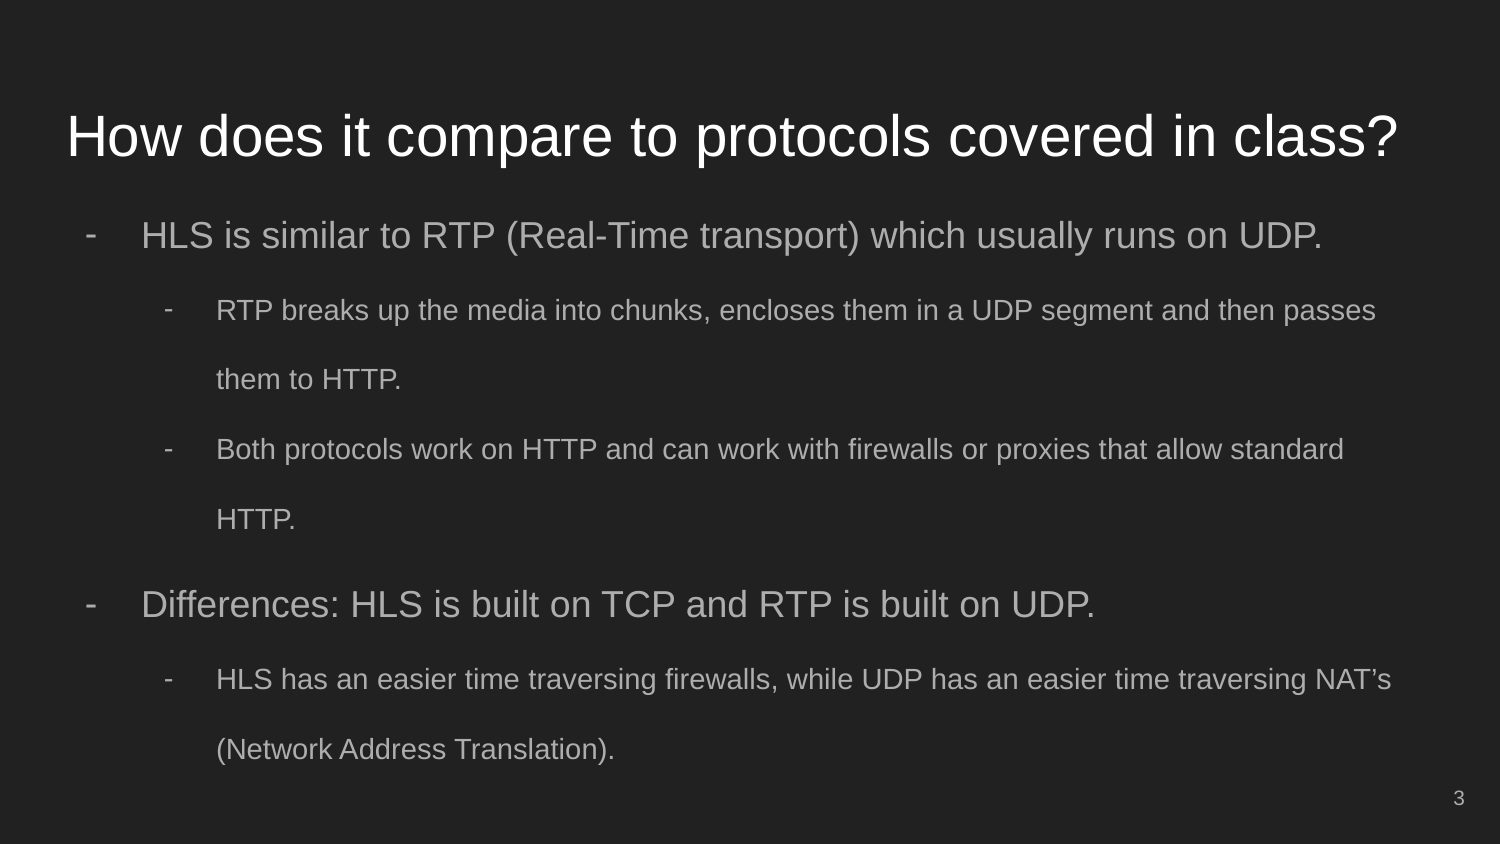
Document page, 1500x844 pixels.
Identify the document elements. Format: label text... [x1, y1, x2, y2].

title How does it compare to protocols covered in class? [51, 72, 1449, 189]
list HLS is similar to RTP (Real-Time transport) which usually runs on UDP. RTP breaks up the media into chunks, encloses them in a UDP segment and then passes them to HTTP. Both protocols work on HTTP and can work with firewalls or proxies that allow standard HTTP. Differences: HLS is built on TCP and RTP is built on UDP. HLS has an easier time traversing firewalls, while UDP has an easier time traversing NAT’s (Network Address Translation). [51, 189, 1449, 750]
slide_number ‹#› [1389, 764, 1480, 830]
